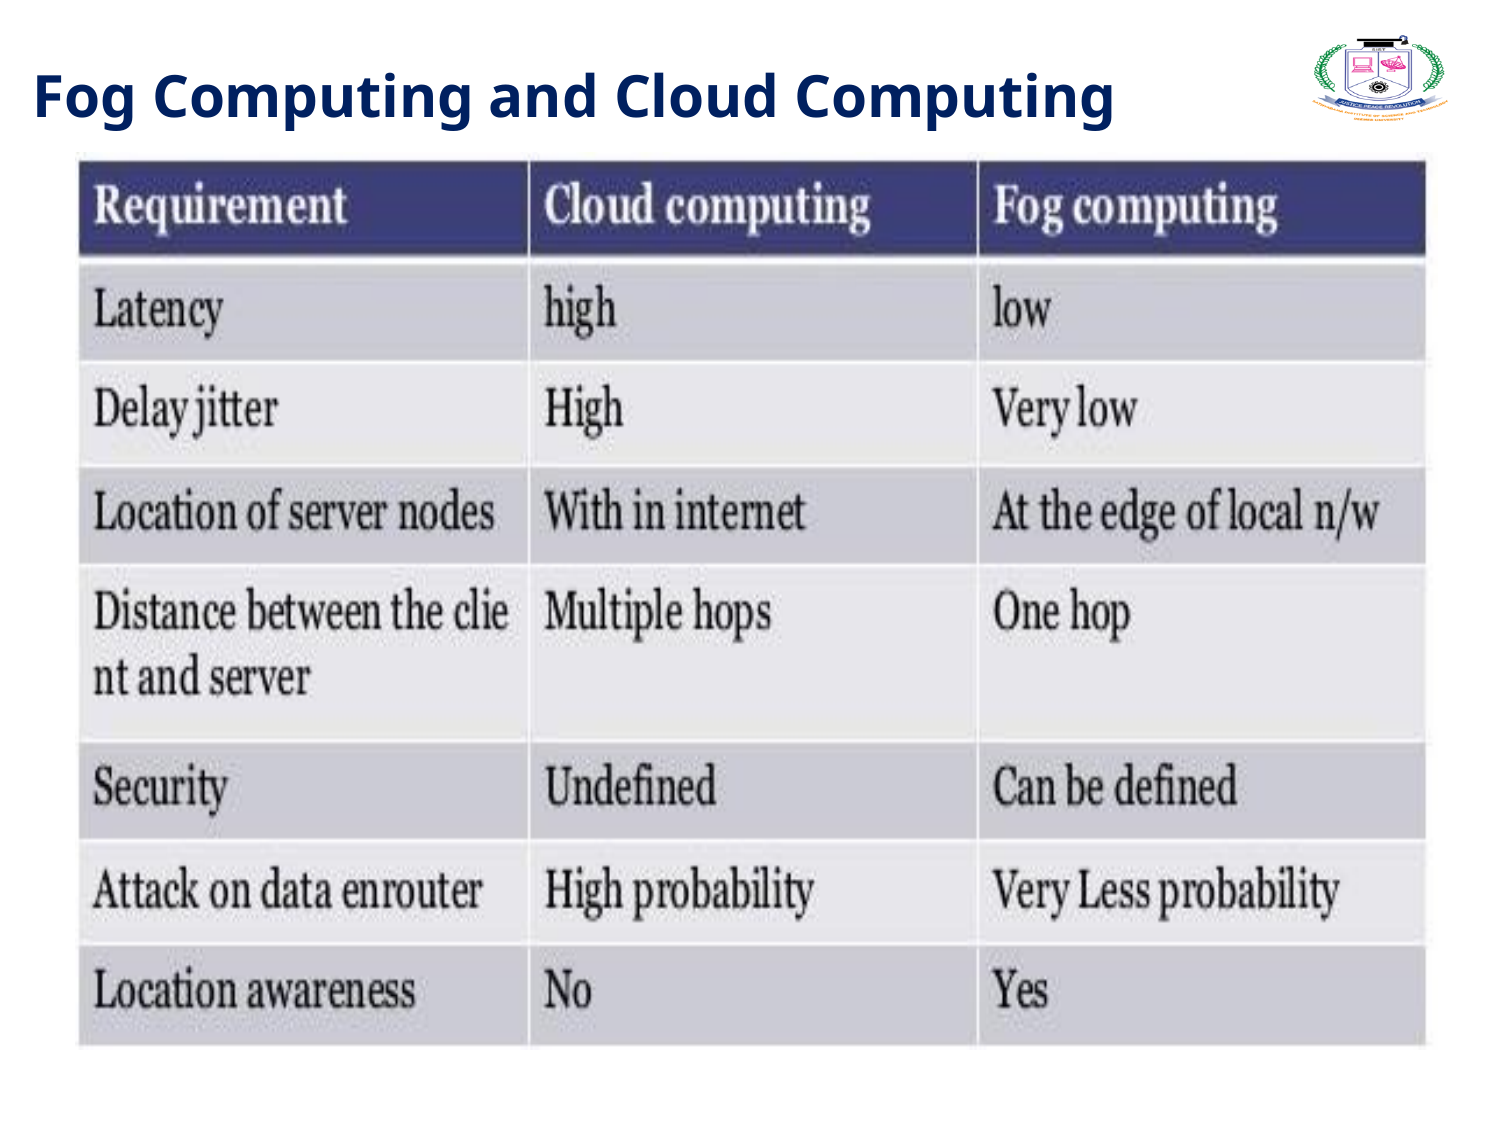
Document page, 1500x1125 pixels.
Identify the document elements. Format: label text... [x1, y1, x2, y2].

title Fog Computing and Cloud Computing [30, 56, 1300, 247]
picture [1292, 24, 1463, 126]
picture [74, 151, 1438, 1051]
